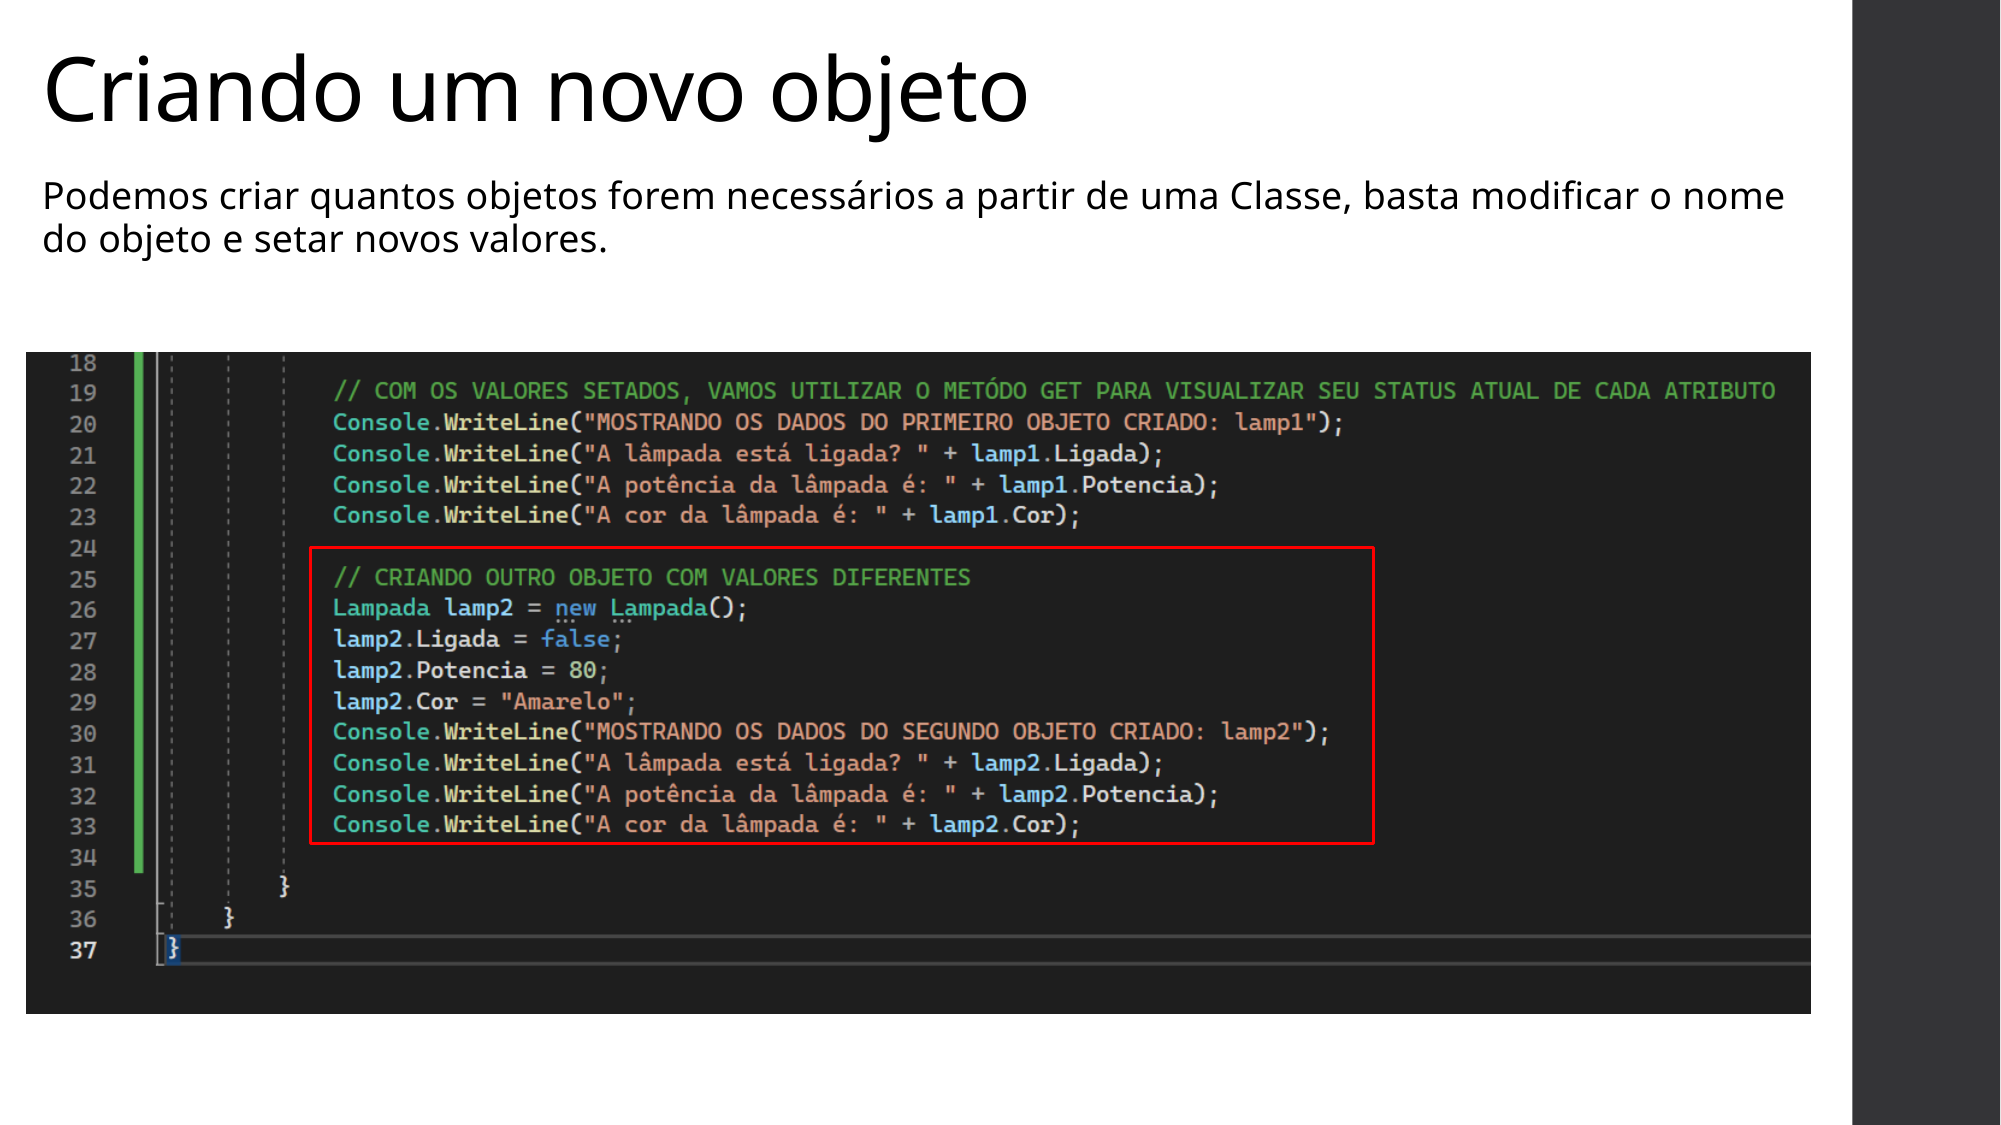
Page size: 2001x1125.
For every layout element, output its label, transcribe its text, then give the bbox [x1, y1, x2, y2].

picture [26, 351, 1811, 1014]
title Criando um novo objeto [26, 37, 1825, 149]
list Podemos criar quantos objetos forem necessários a partir de uma Classe, basta modificar o nome do objeto e setar novos valores. [26, 168, 1825, 1014]
